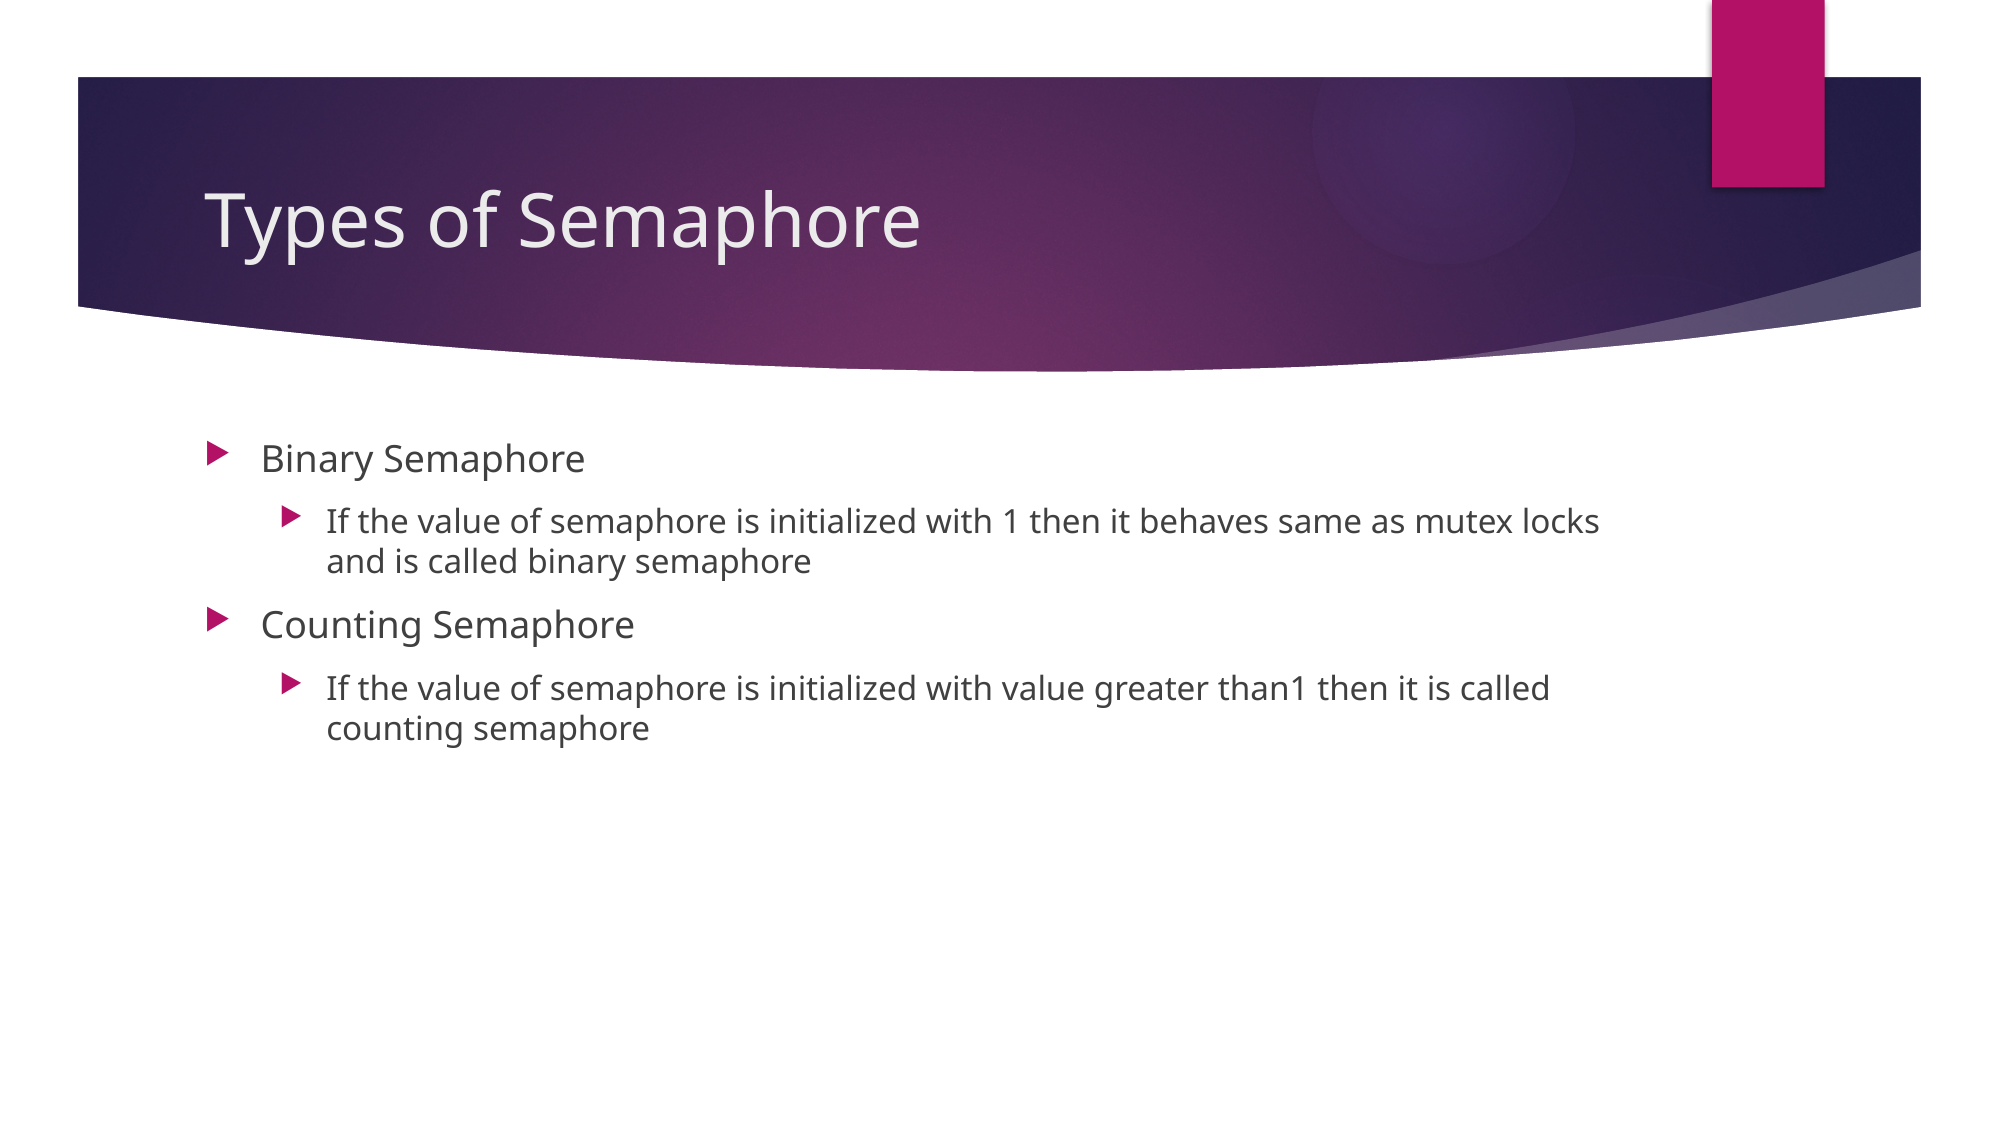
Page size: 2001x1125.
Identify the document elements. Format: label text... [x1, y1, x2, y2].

list Binary Semaphore If the value of semaphore is initialized with 1 then it behaves same as mutex locks and is called binary semaphore Counting Semaphore If the value of semaphore is initialized with value greater than1 then it is called counting semaphore [189, 427, 1638, 988]
title Types of Semaphore [189, 159, 1627, 276]
